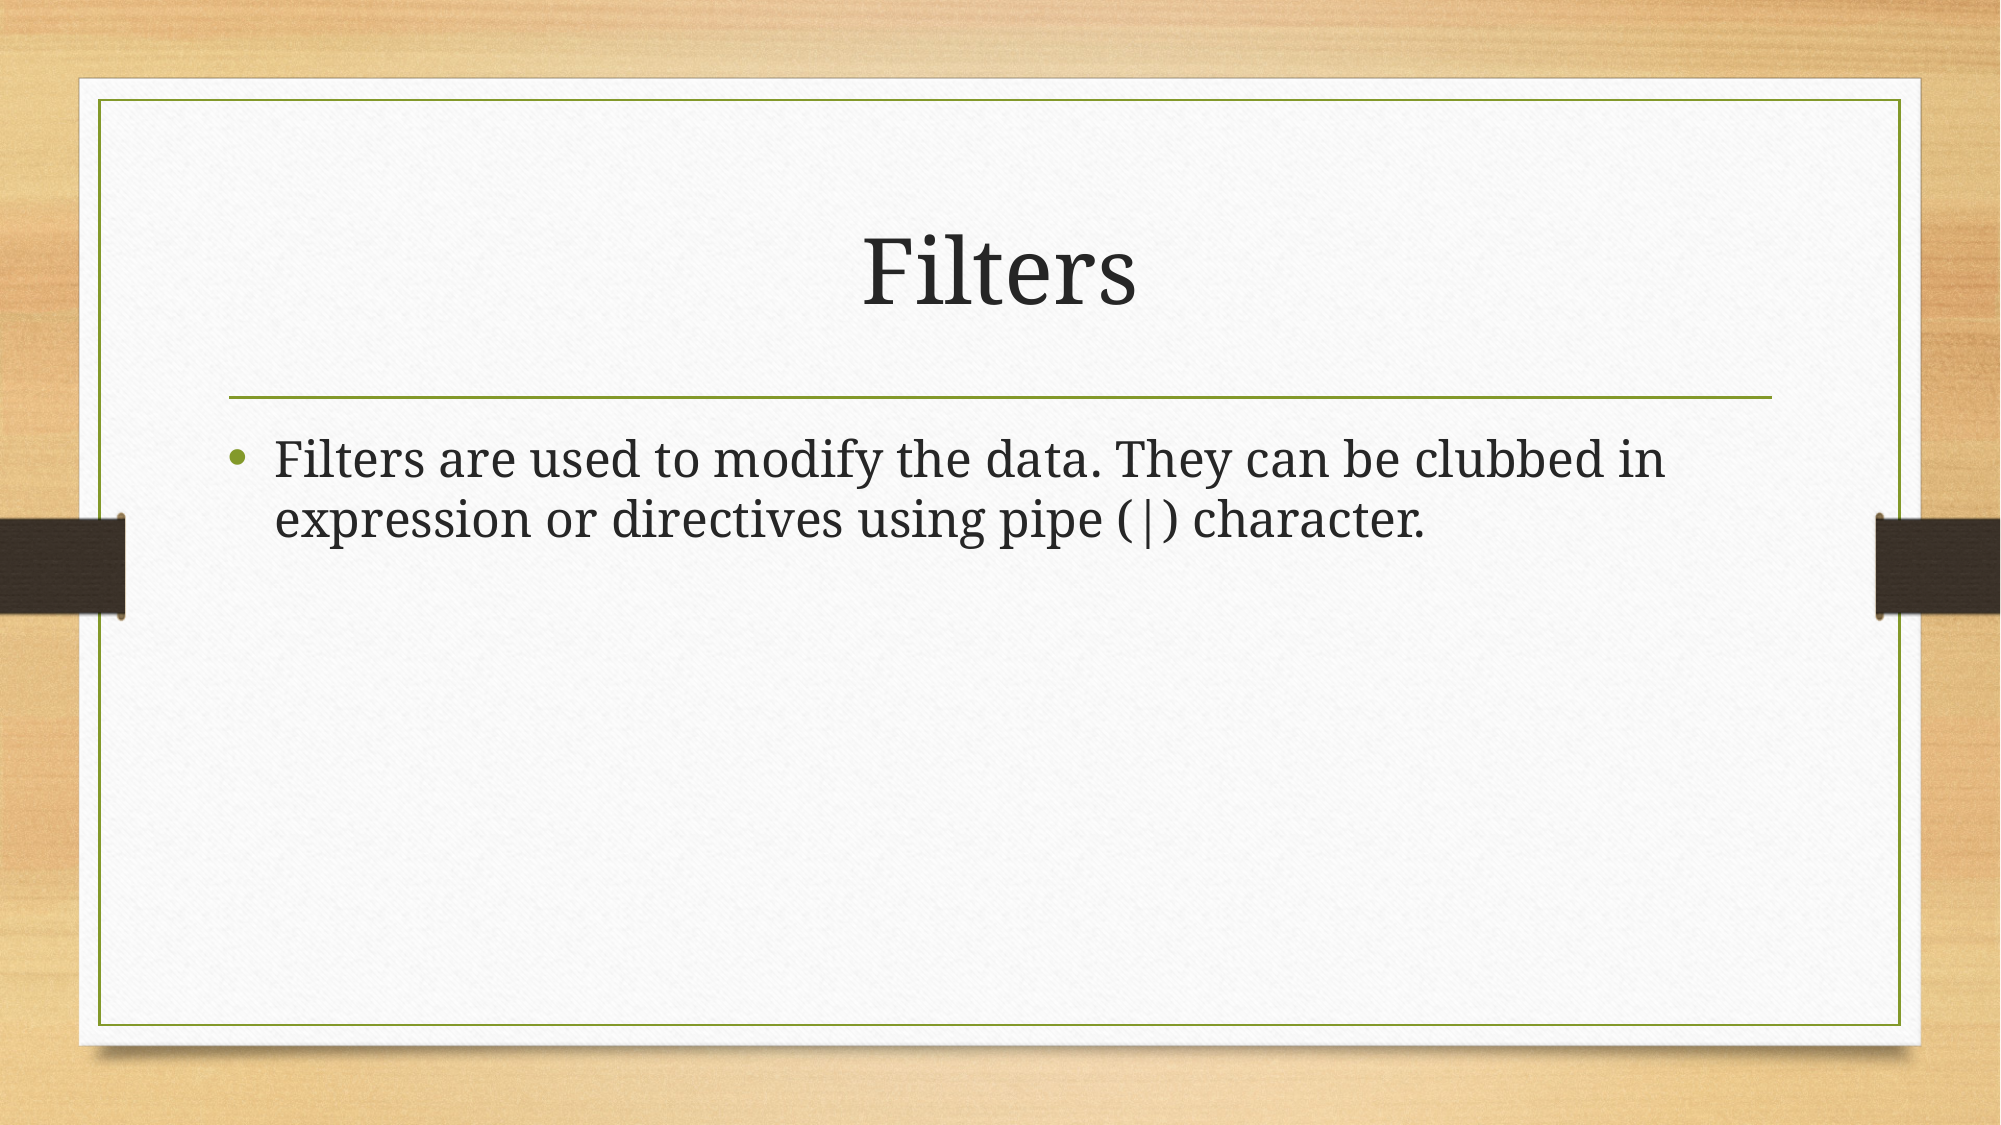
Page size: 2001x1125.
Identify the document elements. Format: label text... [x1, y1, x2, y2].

picture [0, 0, 2001, 1125]
title Filters [212, 161, 1788, 375]
list Filters are used to modify the data. They can be clubbed in expression or directives using pipe (|) character. [212, 419, 1788, 964]
